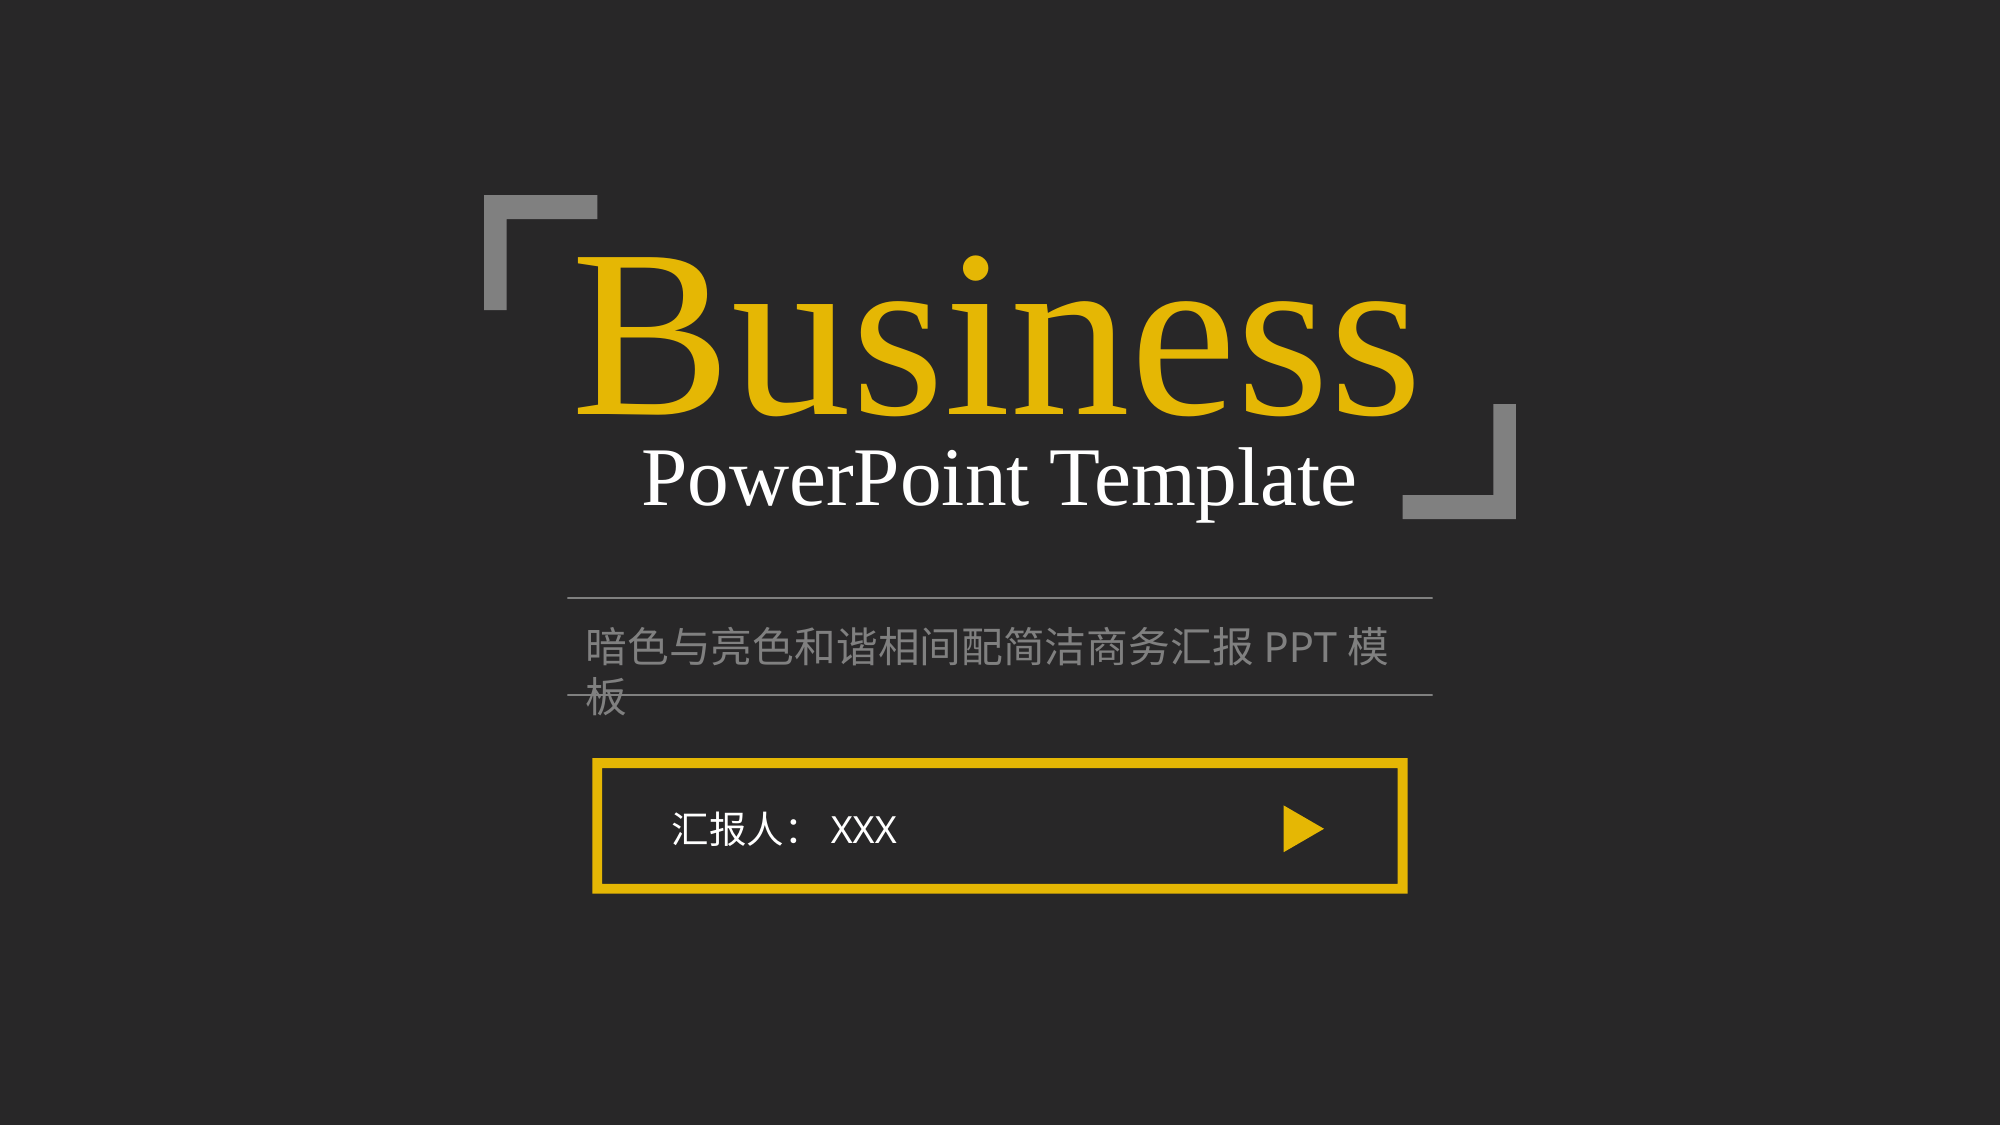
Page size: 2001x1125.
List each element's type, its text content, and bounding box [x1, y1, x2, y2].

text_box Business [556, 167, 1444, 470]
text_box PowerPoint Template [626, 415, 1374, 530]
text_box 暗色与亮色和谐相间配简洁商务汇报PPT模板 [570, 613, 1430, 729]
text_box 汇报人：XXX [657, 798, 1232, 859]
text_box [1282, 803, 1327, 855]
